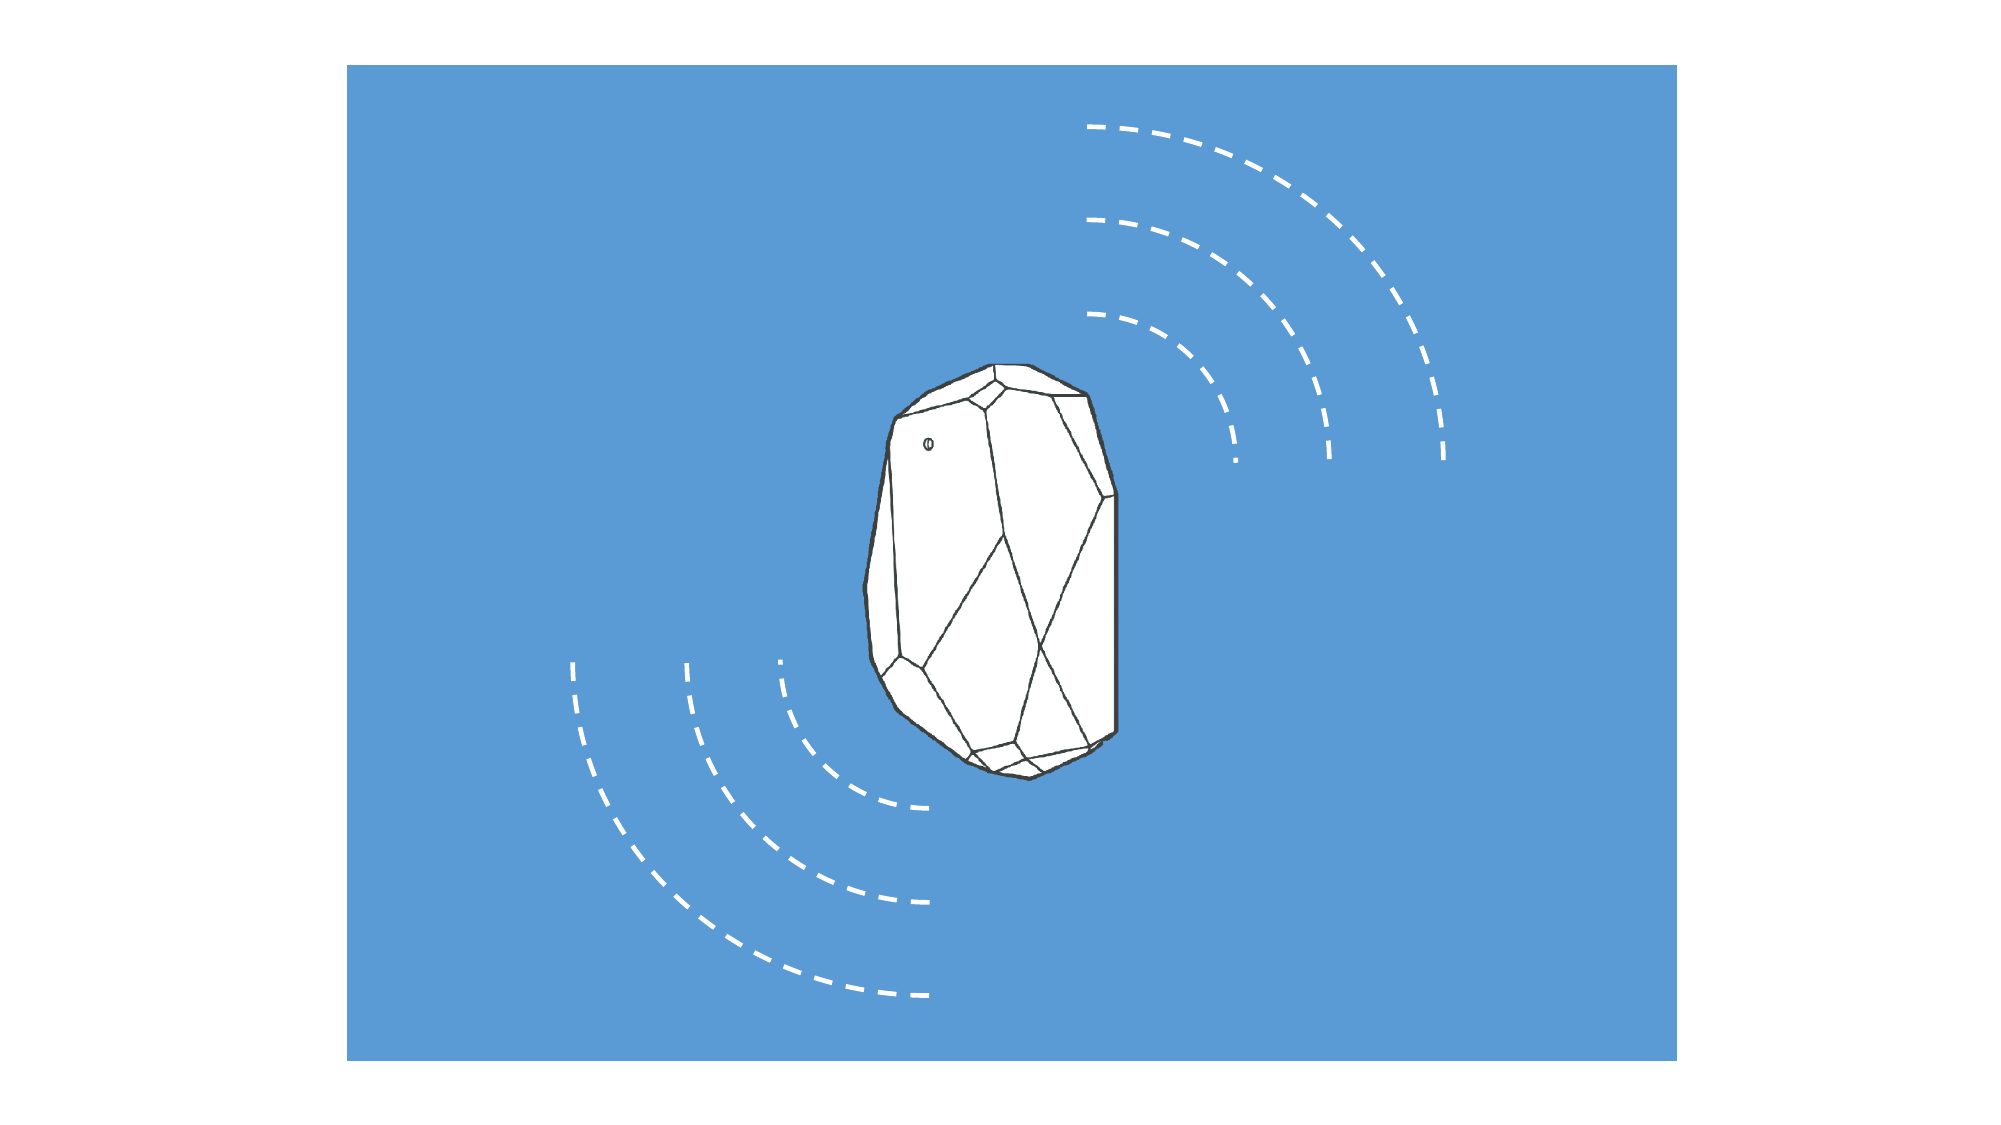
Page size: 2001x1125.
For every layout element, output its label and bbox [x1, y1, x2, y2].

text_box [572, 323, 1286, 996]
text_box [347, 65, 1677, 1061]
text_box [730, 126, 1444, 799]
